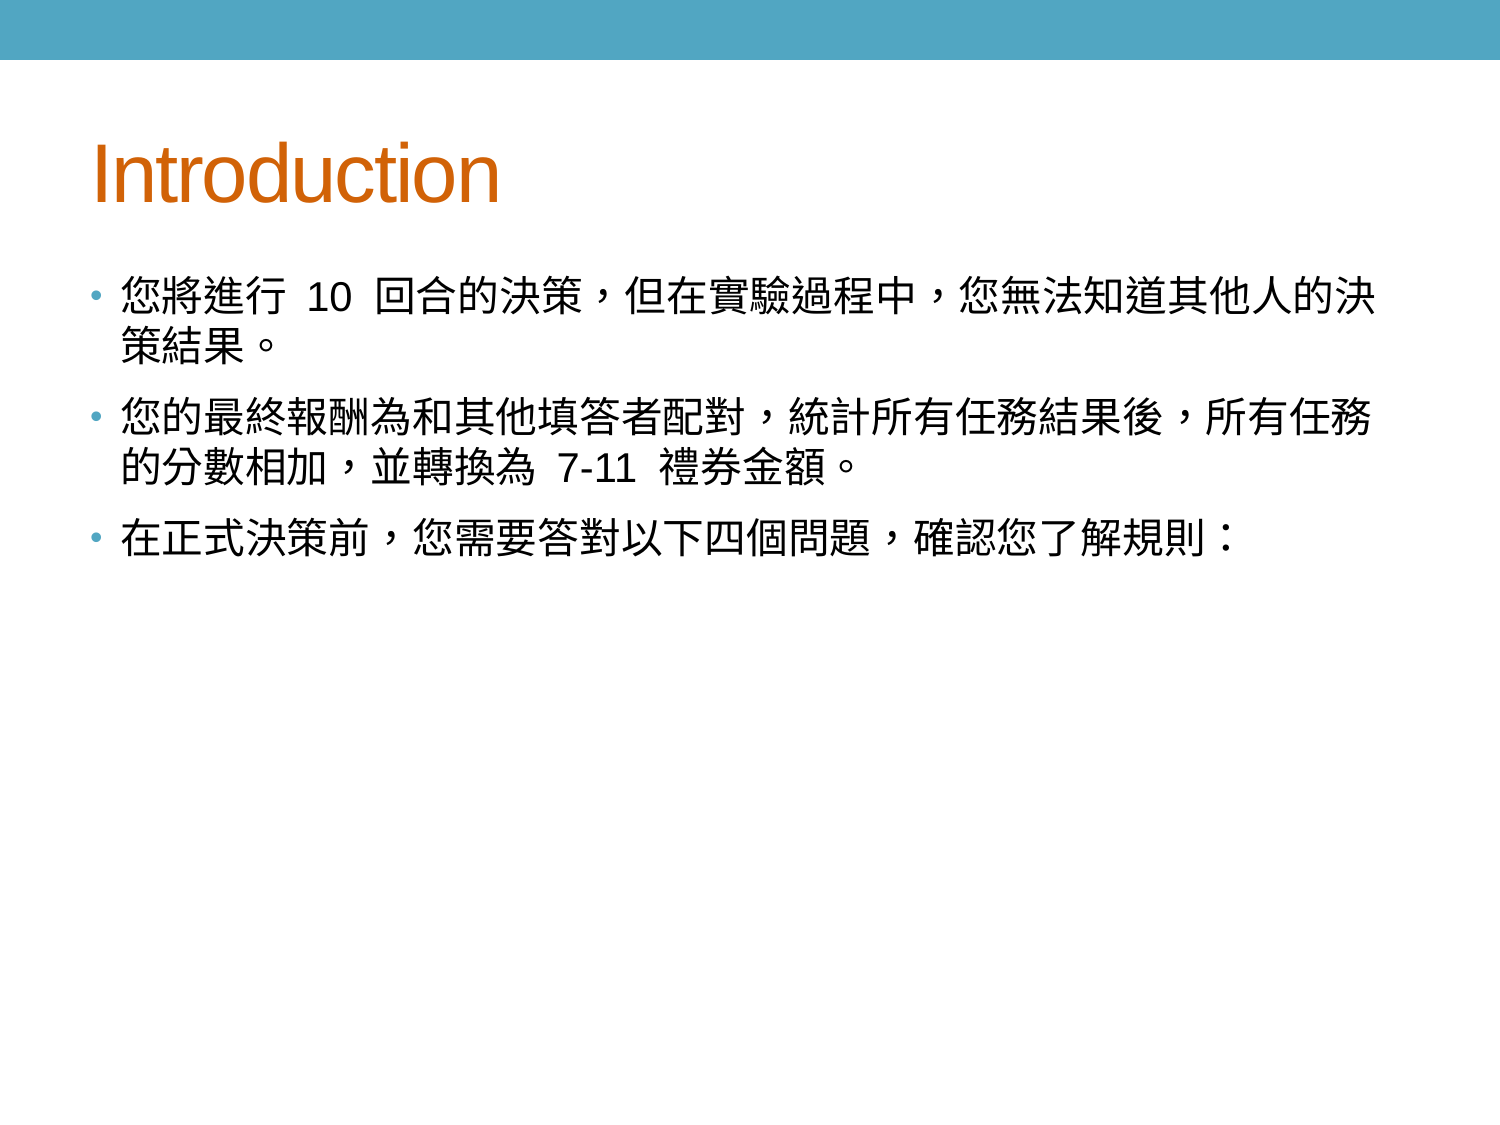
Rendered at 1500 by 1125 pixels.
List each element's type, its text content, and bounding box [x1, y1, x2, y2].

list 您將進行 10 回合的決策，但在實驗過程中，您無法知道其他人的決策結果。 您的最終報酬為和其他填答者配對，統計所有任務結果後，所有任務的分數相加，並轉換為 7-11 禮券金額。 在正式決策前，您需要答對以下四個問題，確認您了解規則： [75, 262, 1425, 1063]
title Introduction [75, 87, 1425, 250]
